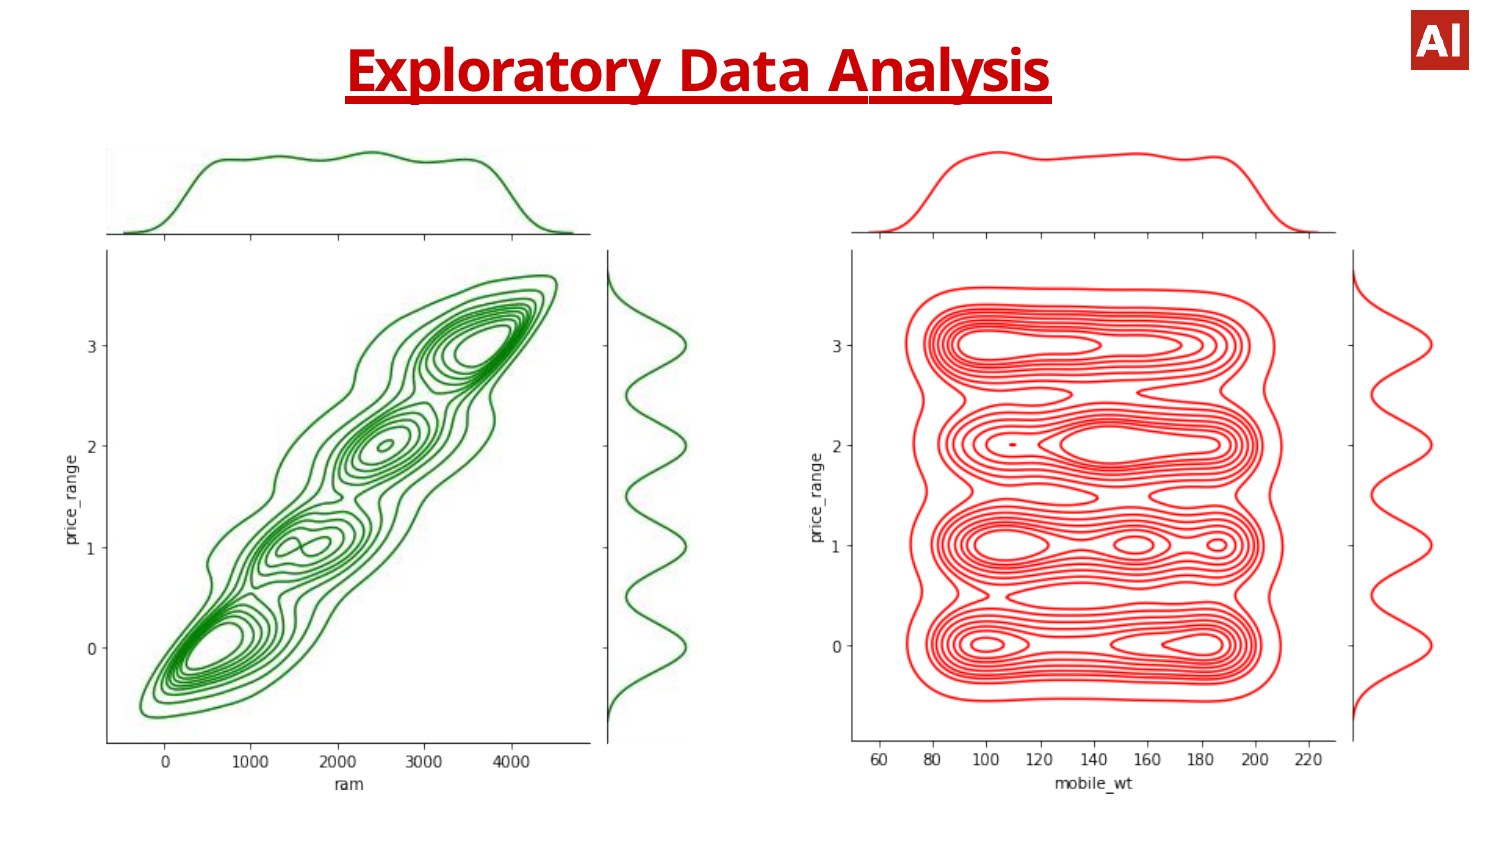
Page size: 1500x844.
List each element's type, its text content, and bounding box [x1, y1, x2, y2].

picture [63, 148, 690, 790]
picture [809, 151, 1434, 795]
picture [1411, 10, 1469, 70]
title Exploratory Data Analysis [342, 30, 1133, 174]
